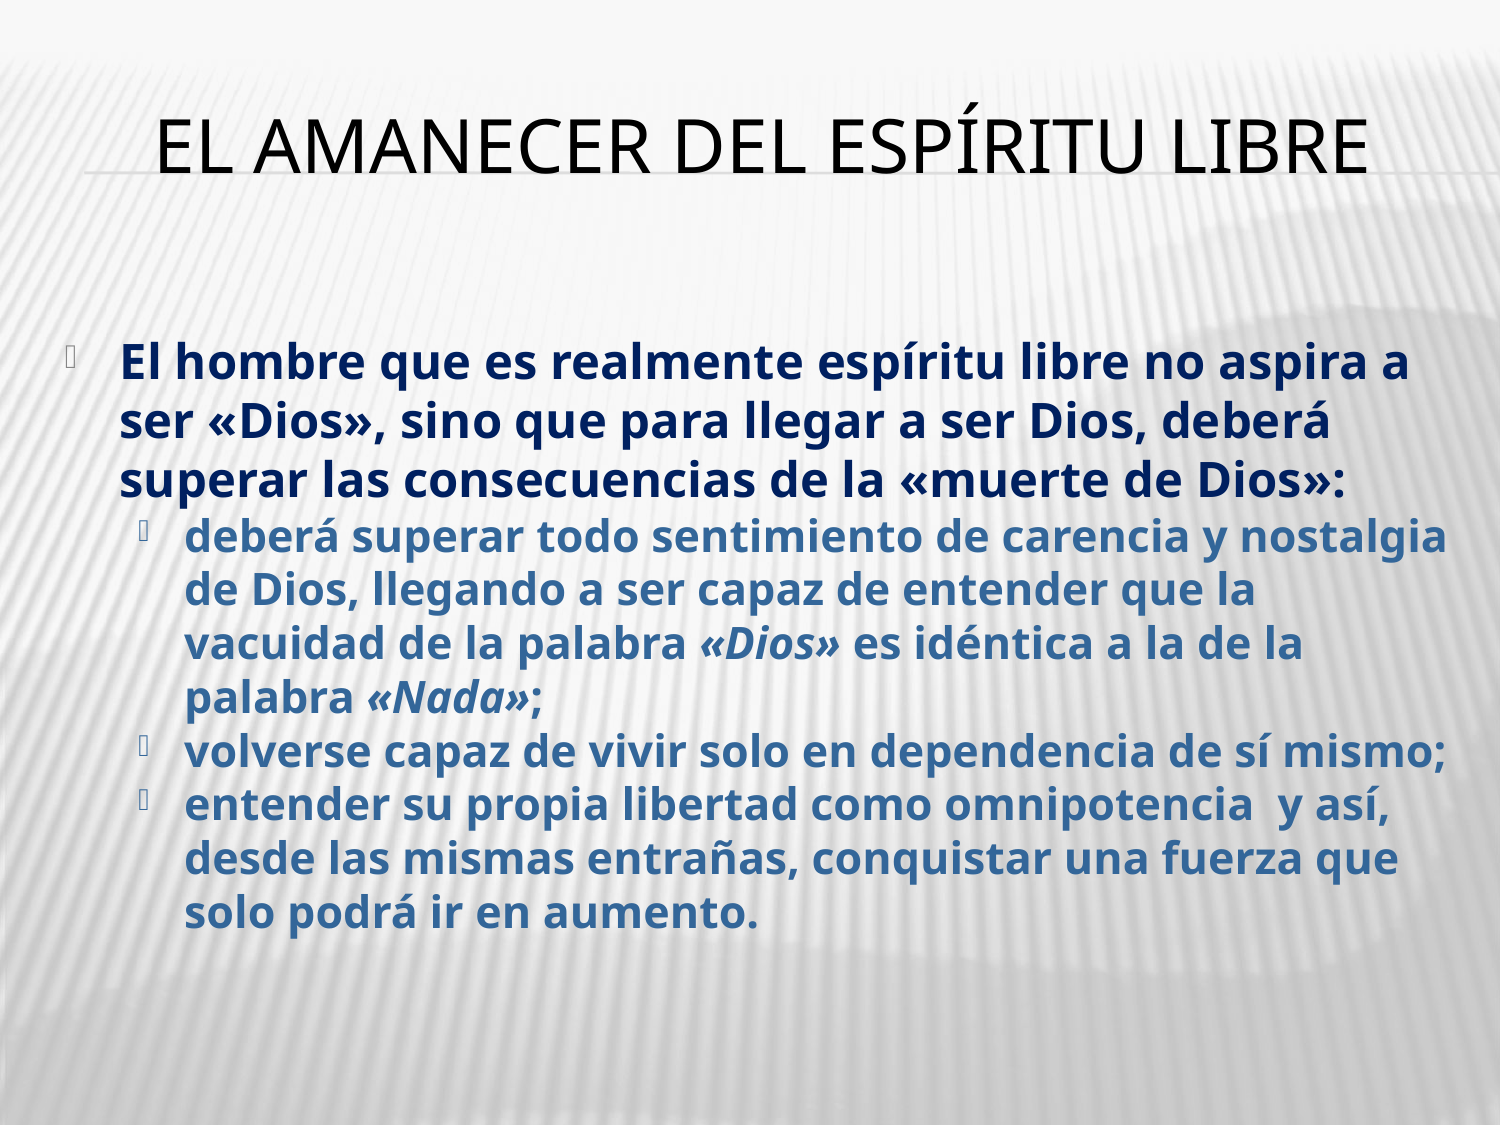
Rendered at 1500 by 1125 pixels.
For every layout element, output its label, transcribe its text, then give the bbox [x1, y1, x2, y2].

list El hombre que es realmente espíritu libre no aspira a ser «Dios», sino que para llegar a ser Dios, deberá superar las consecuencias de la «muerte de Dios»: deberá superar todo sentimiento de carencia y nostalgia de Dios, llegando a ser capaz de entender que la vacuidad de la palabra «Dios» es idéntica a la de la palabra «Nada»; volverse capaz de vivir solo en dependencia de sí mismo; entender su propia libertad como omnipotencia y así, desde las mismas entrañas, conquistar una fuerza que solo podrá ir en aumento. [50, 254, 1475, 998]
title El amanecer del espíritu libre [50, 75, 1475, 213]
